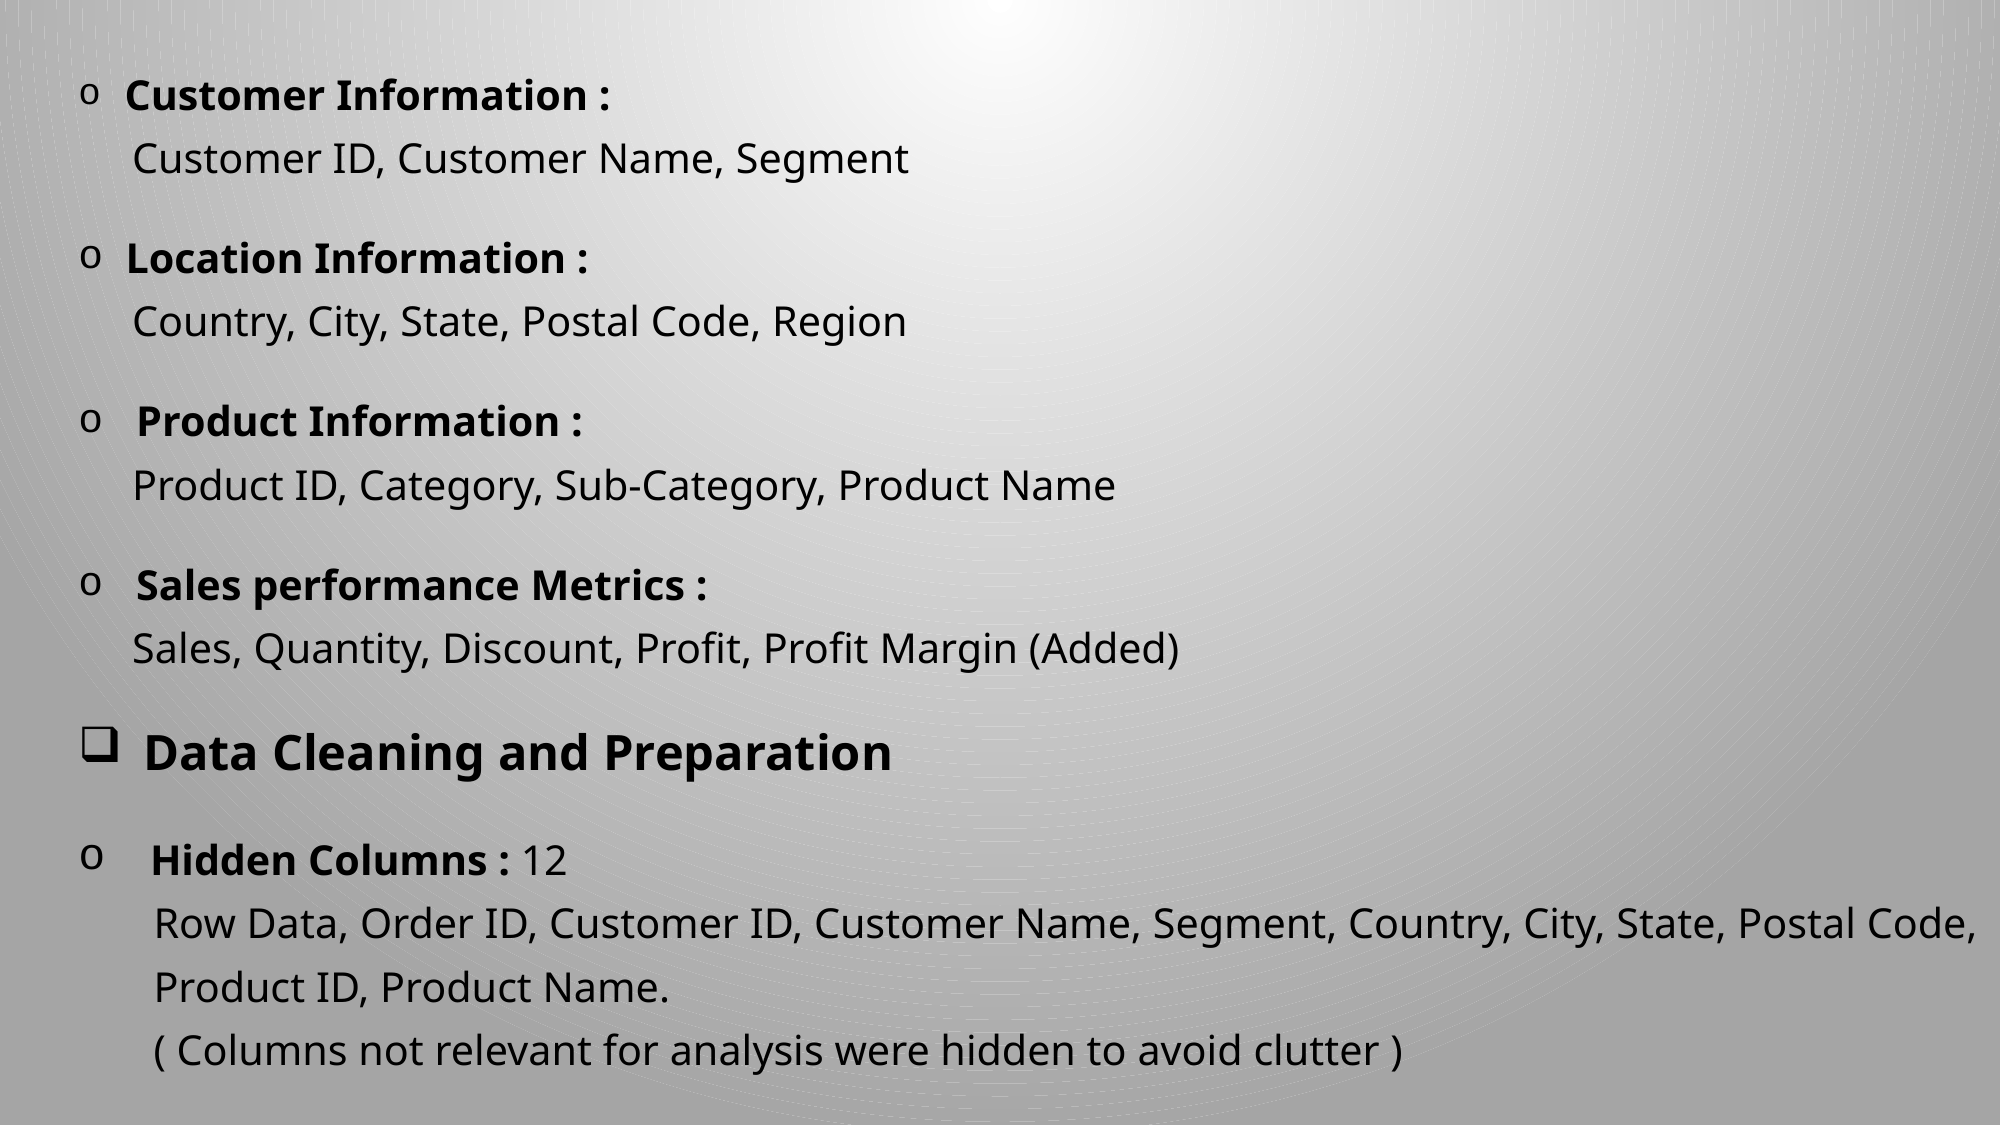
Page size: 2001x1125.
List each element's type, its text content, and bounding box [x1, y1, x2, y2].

list Customer Information : Customer ID, Customer Name, Segment Location Information : Country, City, State, Postal Code, Region Product Information : Product ID, Category, Sub-Category, Product Name Sales performance Metrics : Sales, Quantity, Discount, Profit, Profit Margin (Added) Data Cleaning and Preparation Hidden Columns : 12 Row Data, Order ID, Customer ID, Customer Name, Segment, Country, City, State, Postal Code, Product ID, Product Name. ( Columns not relevant for analysis were hidden to avoid clutter ) [63, 67, 2000, 1125]
